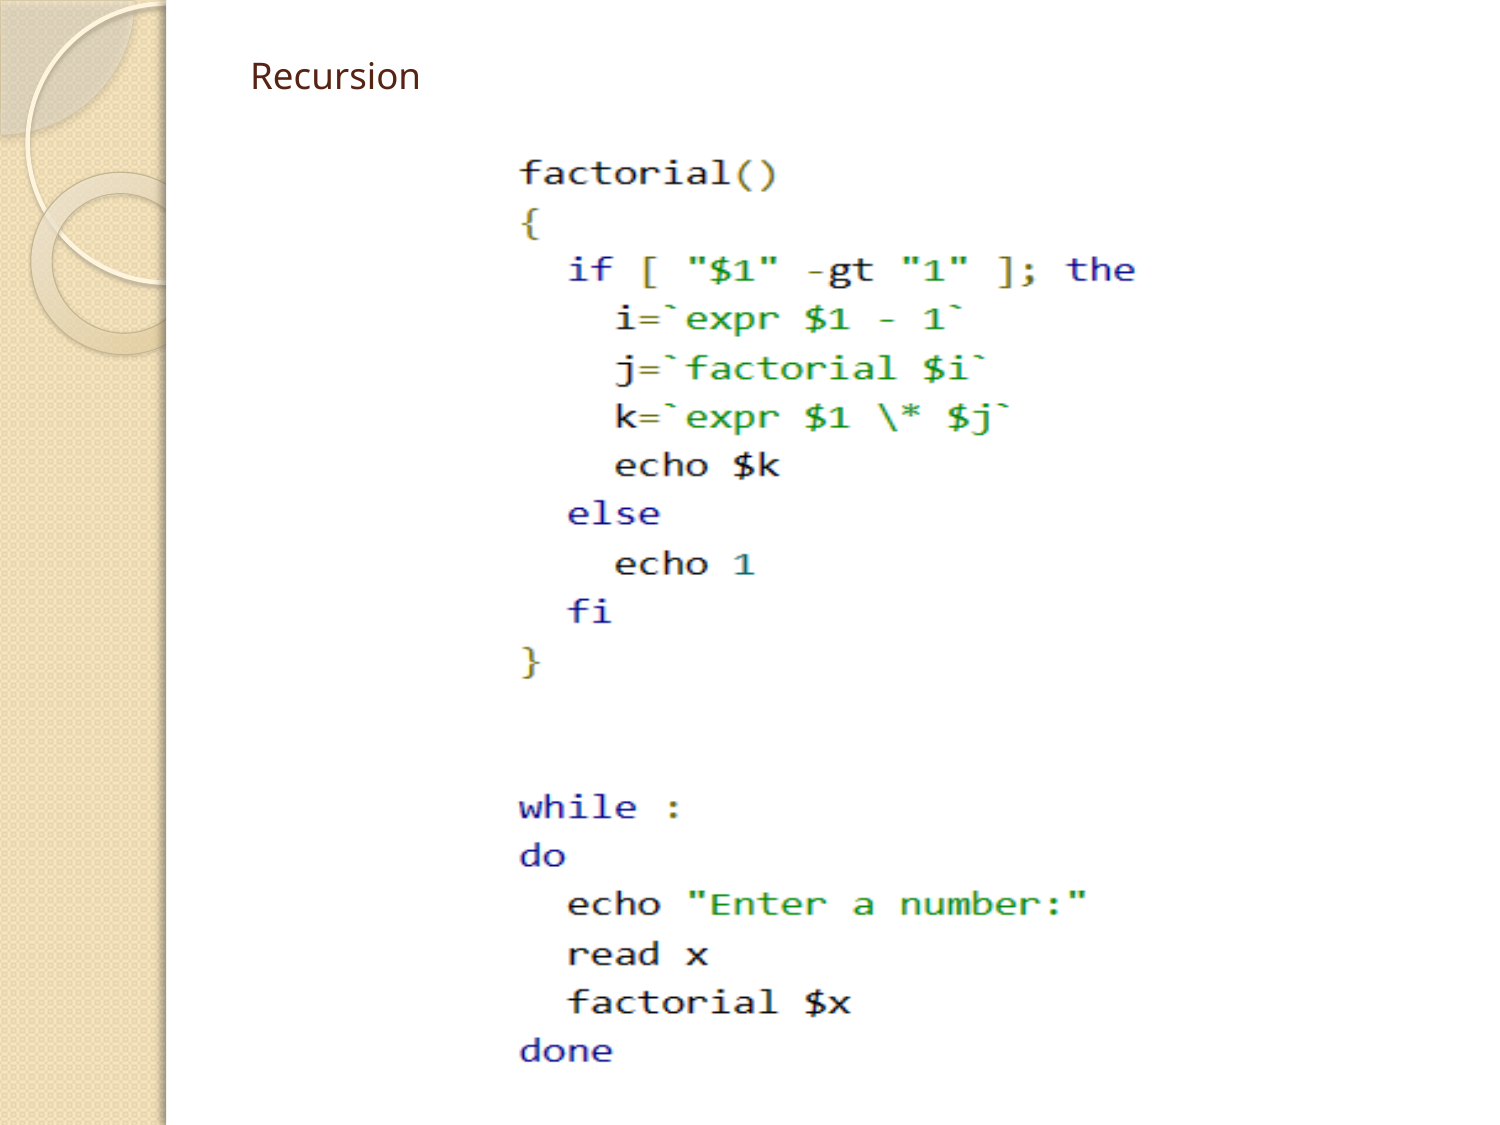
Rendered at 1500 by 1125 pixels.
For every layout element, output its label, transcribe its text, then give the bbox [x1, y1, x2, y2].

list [513, 125, 1141, 1077]
title Recursion [235, 45, 1466, 149]
